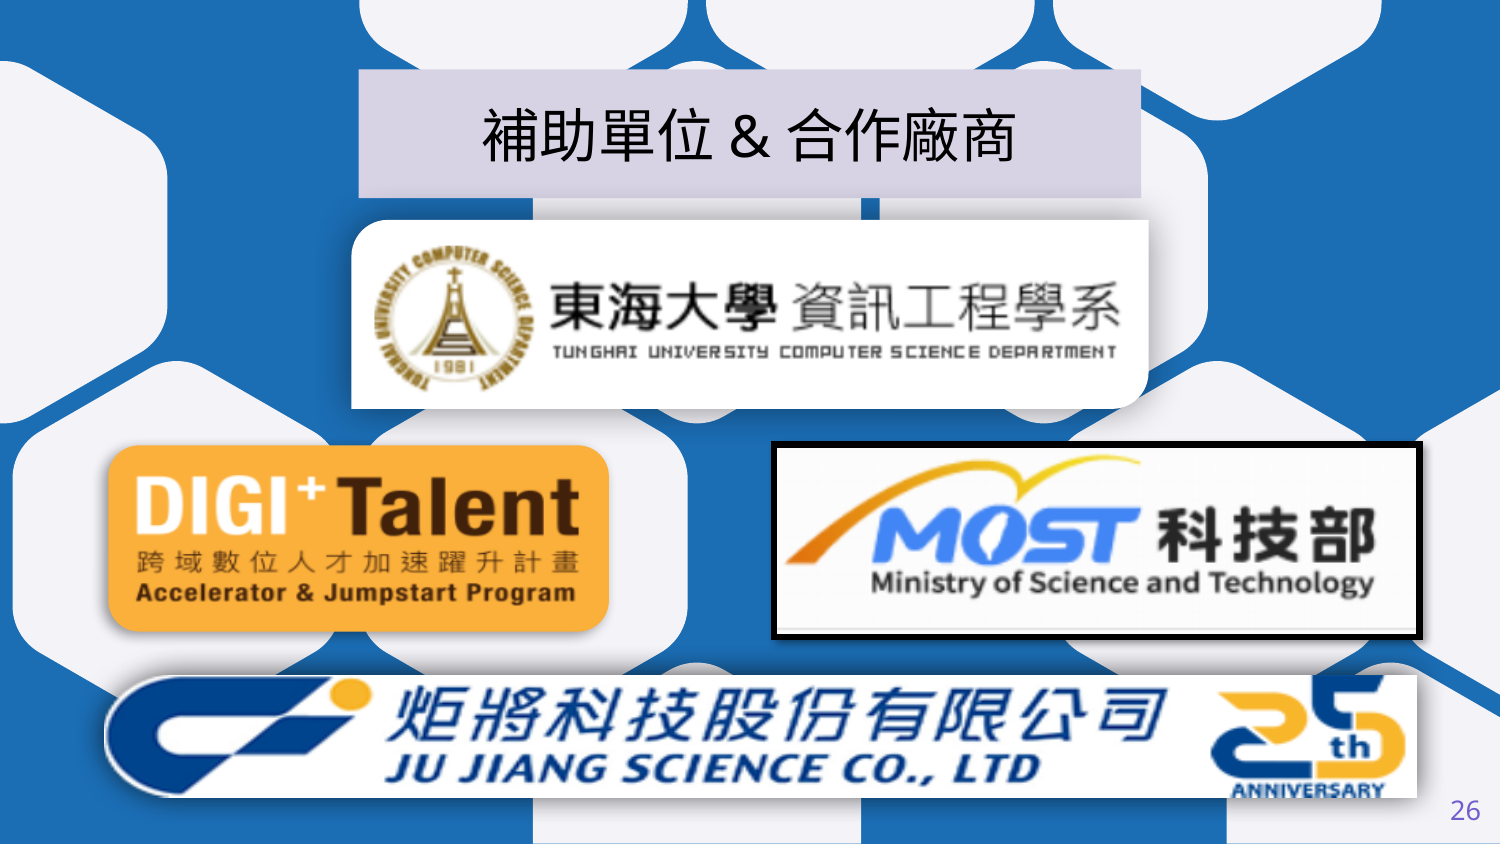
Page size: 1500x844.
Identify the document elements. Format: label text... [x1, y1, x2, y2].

picture [108, 445, 610, 632]
picture [777, 447, 1417, 635]
text_box 補助單位&合作廠商 [358, 69, 1142, 199]
slide_number 26 [1391, 779, 1482, 844]
picture [104, 674, 1417, 798]
picture [358, 226, 1142, 402]
